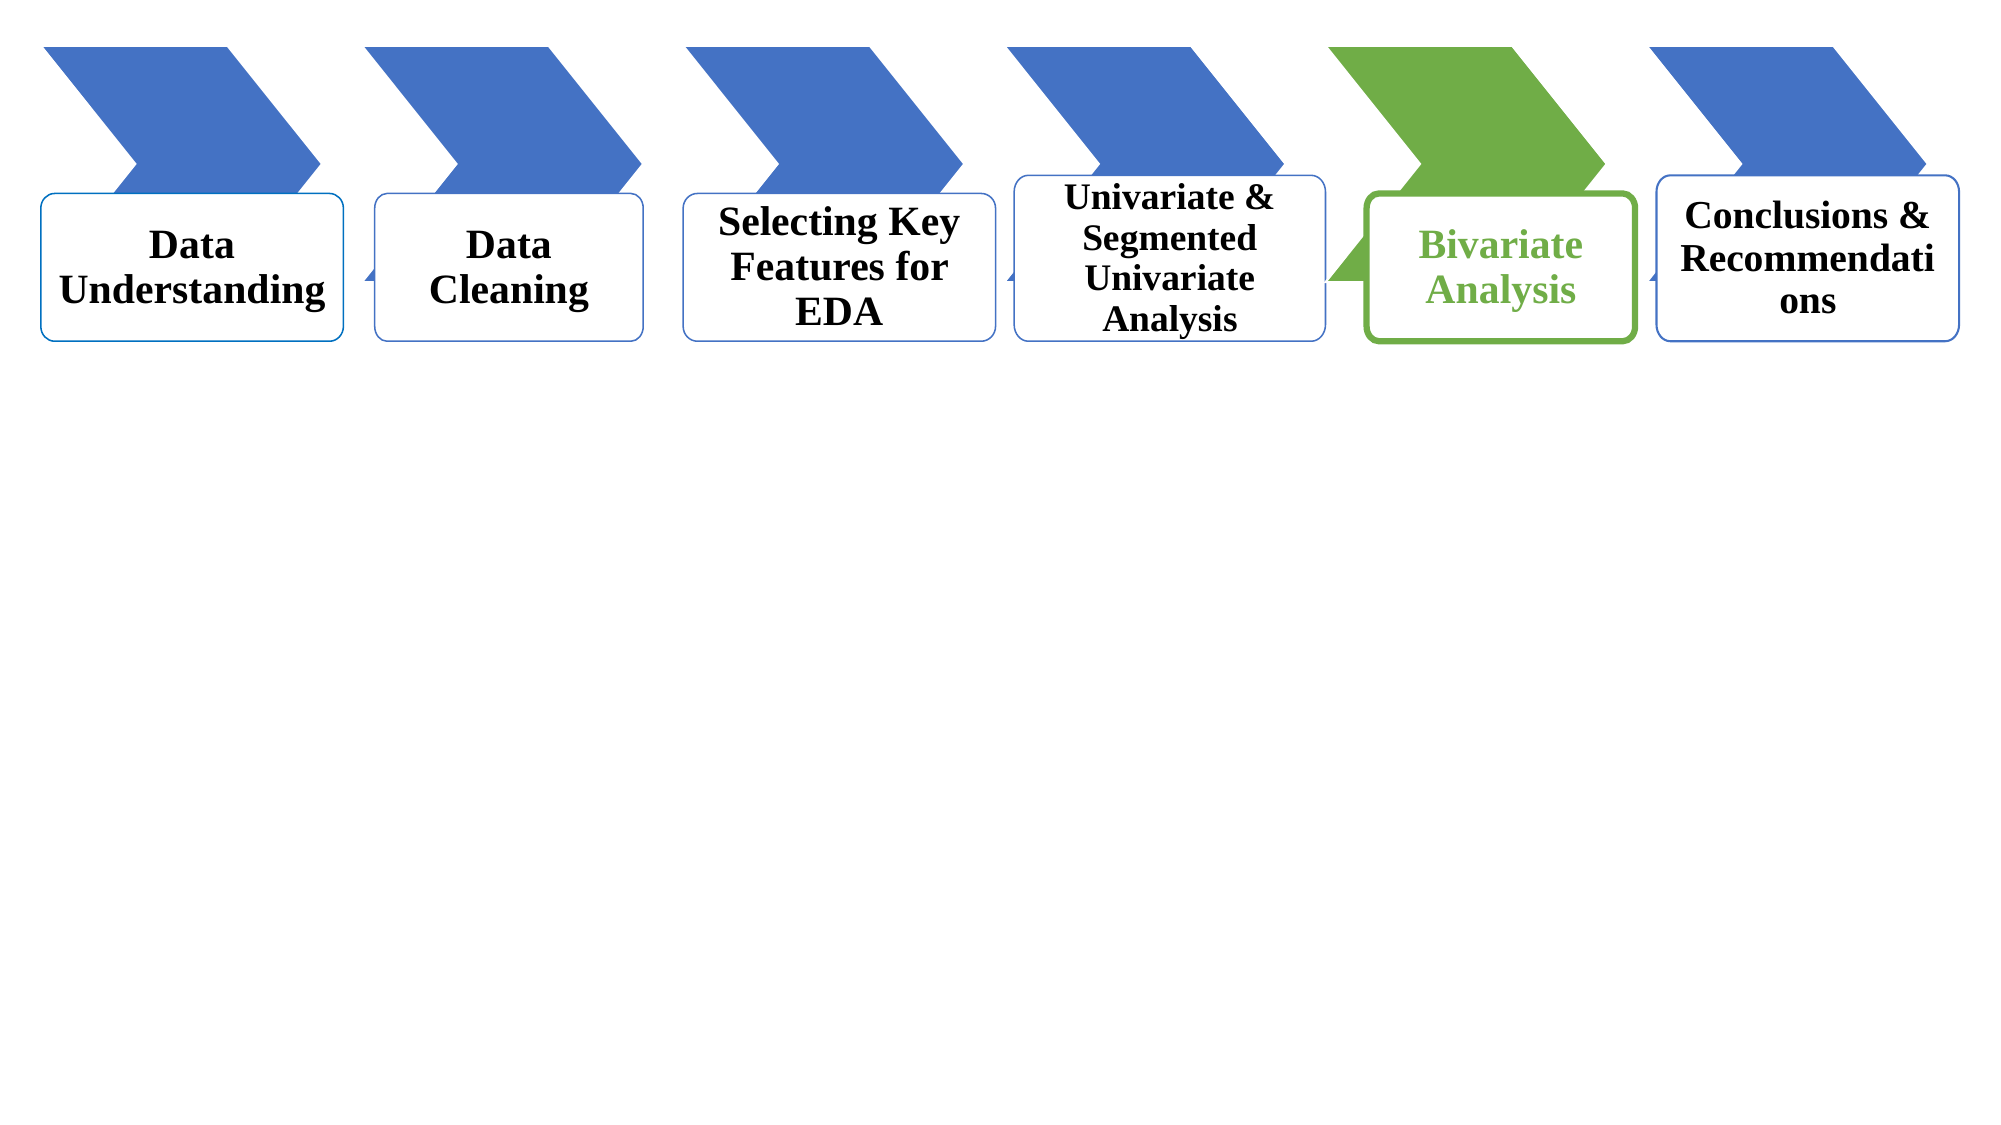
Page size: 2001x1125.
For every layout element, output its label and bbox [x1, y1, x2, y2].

text_box [40, 45, 1960, 342]
